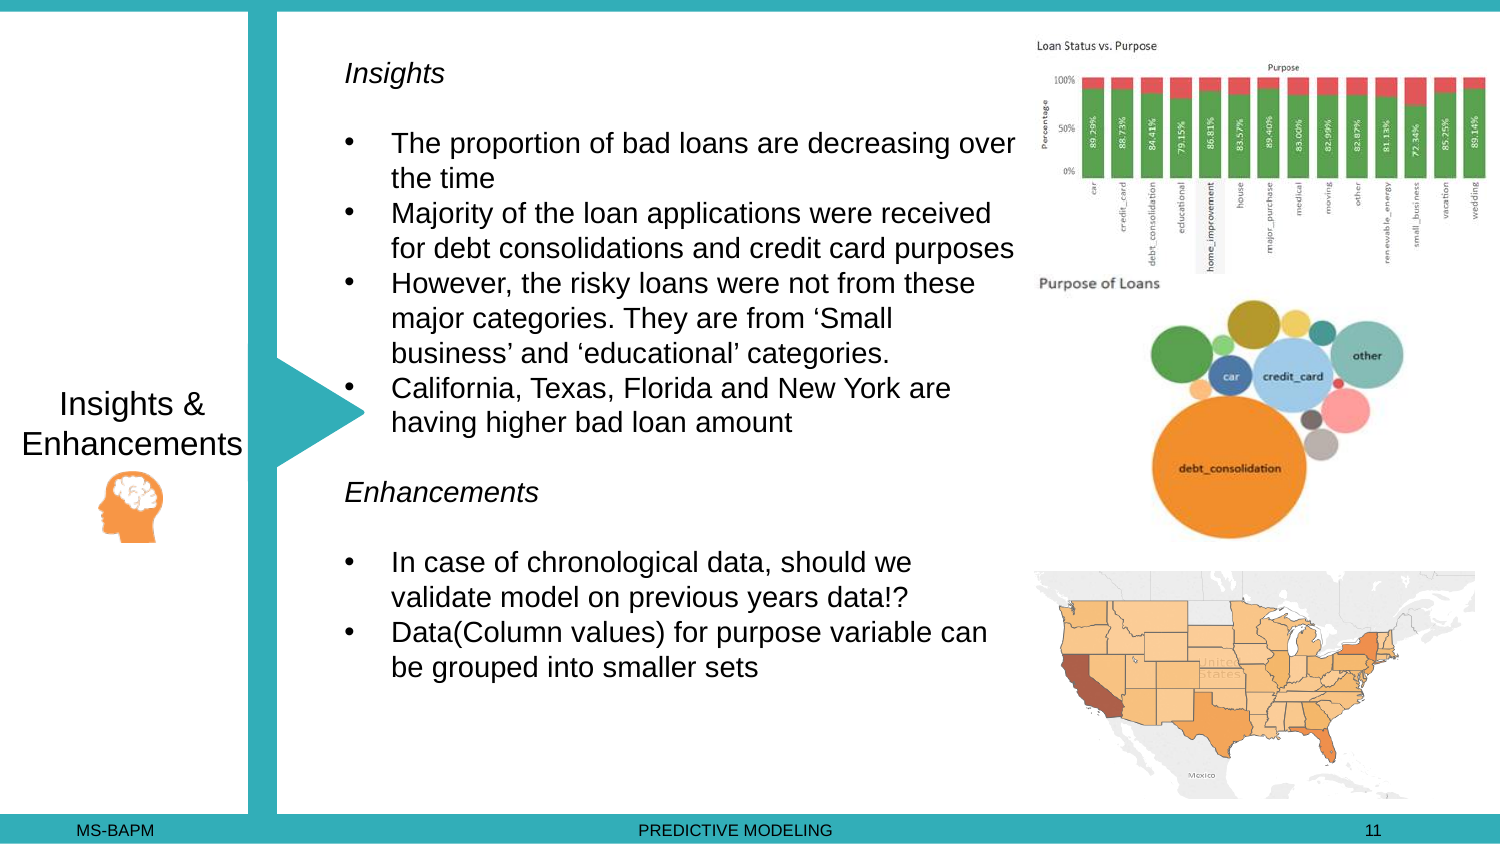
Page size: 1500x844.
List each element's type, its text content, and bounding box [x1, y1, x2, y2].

text_box MS-BAPM PREDICTIVE MODELING 11 [0, 812, 1500, 844]
text_box [248, 468, 277, 812]
picture [98, 471, 163, 543]
text_box Insights The proportion of bad loans are decreasing over the time Majority of the loan applications were received for debt consolidations and credit card purposes However, the risky loans were not from these major categories. They are from ‘Small business’ and ‘educational’ categories. California, Texas, Florida and New York are having higher bad loan amount Enhancements In case of chronological data, should we validate model on previous years data!? Data(Column values) for purpose variable can be grouped into smaller sets [329, 46, 1035, 771]
picture [1034, 571, 1476, 799]
picture [1034, 34, 1489, 543]
title Insights & Enhancements [2, 0, 263, 812]
text_box [248, 7, 277, 357]
text_box [247, 341, 329, 484]
